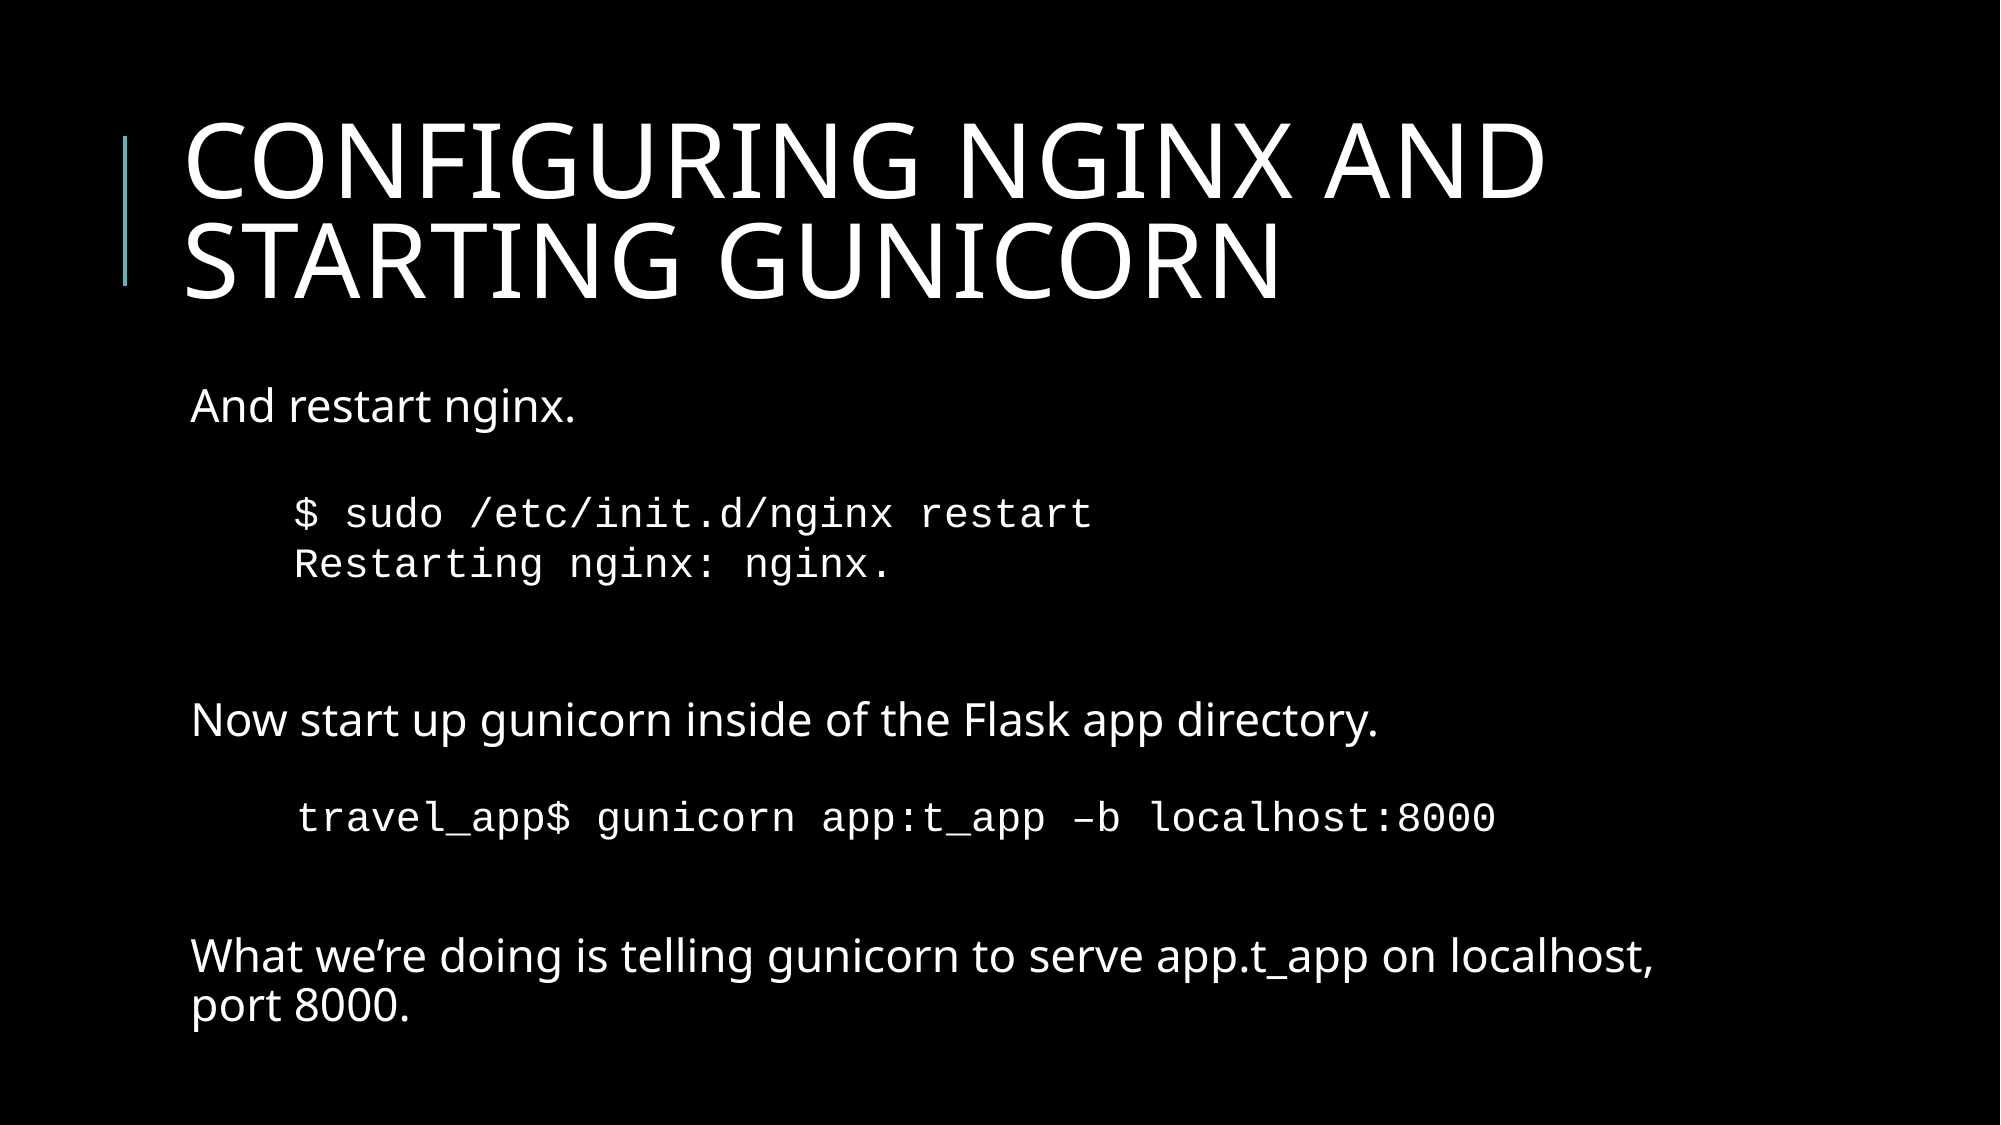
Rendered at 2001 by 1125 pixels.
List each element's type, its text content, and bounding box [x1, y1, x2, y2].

title Configuring nginx and starting gunicorn [168, 96, 1763, 342]
text_box $ sudo /etc/init.d/nginx restart Restarting nginx: nginx. [279, 478, 1109, 594]
list And restart nginx. Now start up gunicorn inside of the Flask app directory. What we’re doing is telling gunicorn to serve app.t_app on localhost, port 8000. [168, 375, 1763, 1035]
text_box travel_app$ gunicorn app:t_app –b localhost:8000 [281, 782, 1511, 847]
